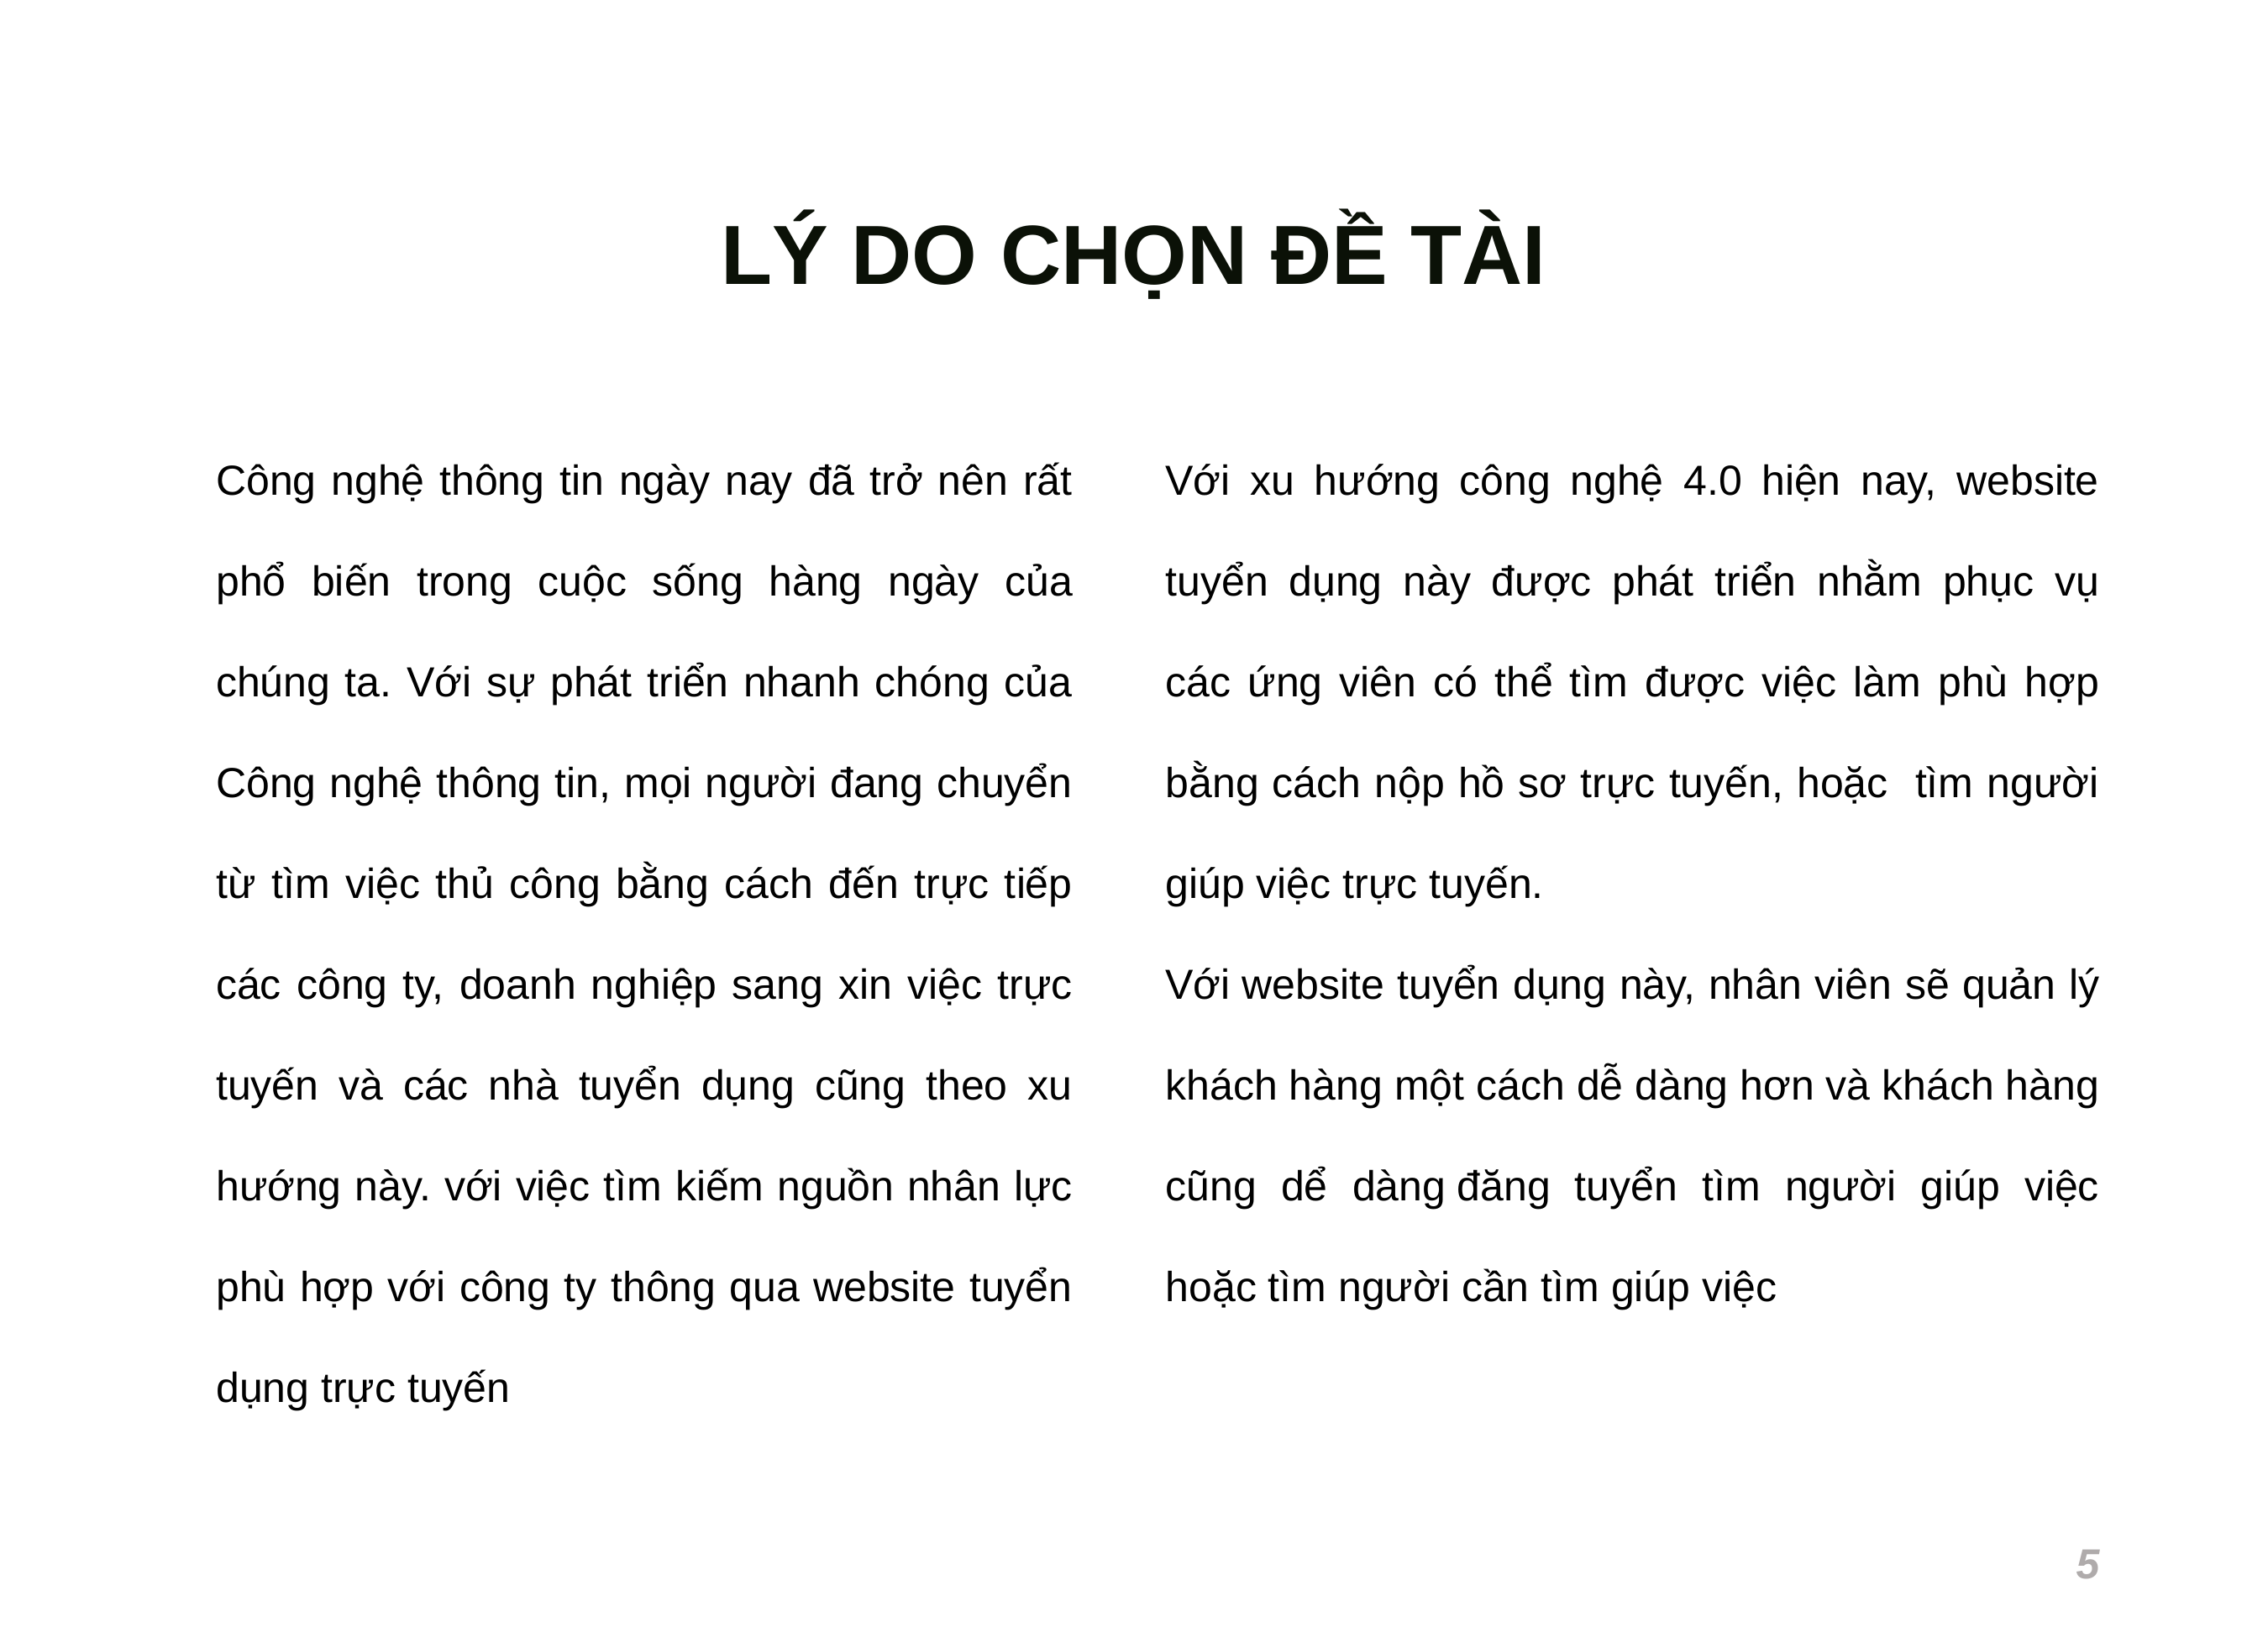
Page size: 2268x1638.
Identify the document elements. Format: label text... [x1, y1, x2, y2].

text_box LÝ DO CHỌN ĐỀ TÀI [630, 143, 1638, 307]
slide_number 5 [1601, 1518, 2113, 1606]
text_box Với xu hướng công nghệ 4.0 hiện nay, website tuyển dụng này được phát triển nhằm phục vụ các ứng viên có thể tìm được việc làm phù hợp bằng cách nộp hồ sơ trực tuyến, hoặc tìm người giúp việc trực tuyến. Với website tuyển dụng này, nhân viên sẽ quản lý khách hàng một cách dễ dàng hơn và khách hàng cũng dể dàng đăng tuyển tìm người giúp việc hoặc tìm người cần tìm giúp việc [1101, 396, 2113, 1316]
text_box Công nghệ thông tin ngày nay đã trở nên rất phổ biến trong cuộc sống hàng ngày của chúng ta. Với sự phát triển nhanh chóng của Công nghệ thông tin, mọi người đang chuyển từ tìm việc thủ công bằng cách đến trực tiếp các công ty, doanh nghiệp sang xin việc trực tuyến và các nhà tuyển dụng cũng theo xu hướng này. với việc tìm kiếm nguồn nhân lực phù hợp với công ty thông qua website tuyển dụng trực tuyến [155, 396, 1085, 1417]
